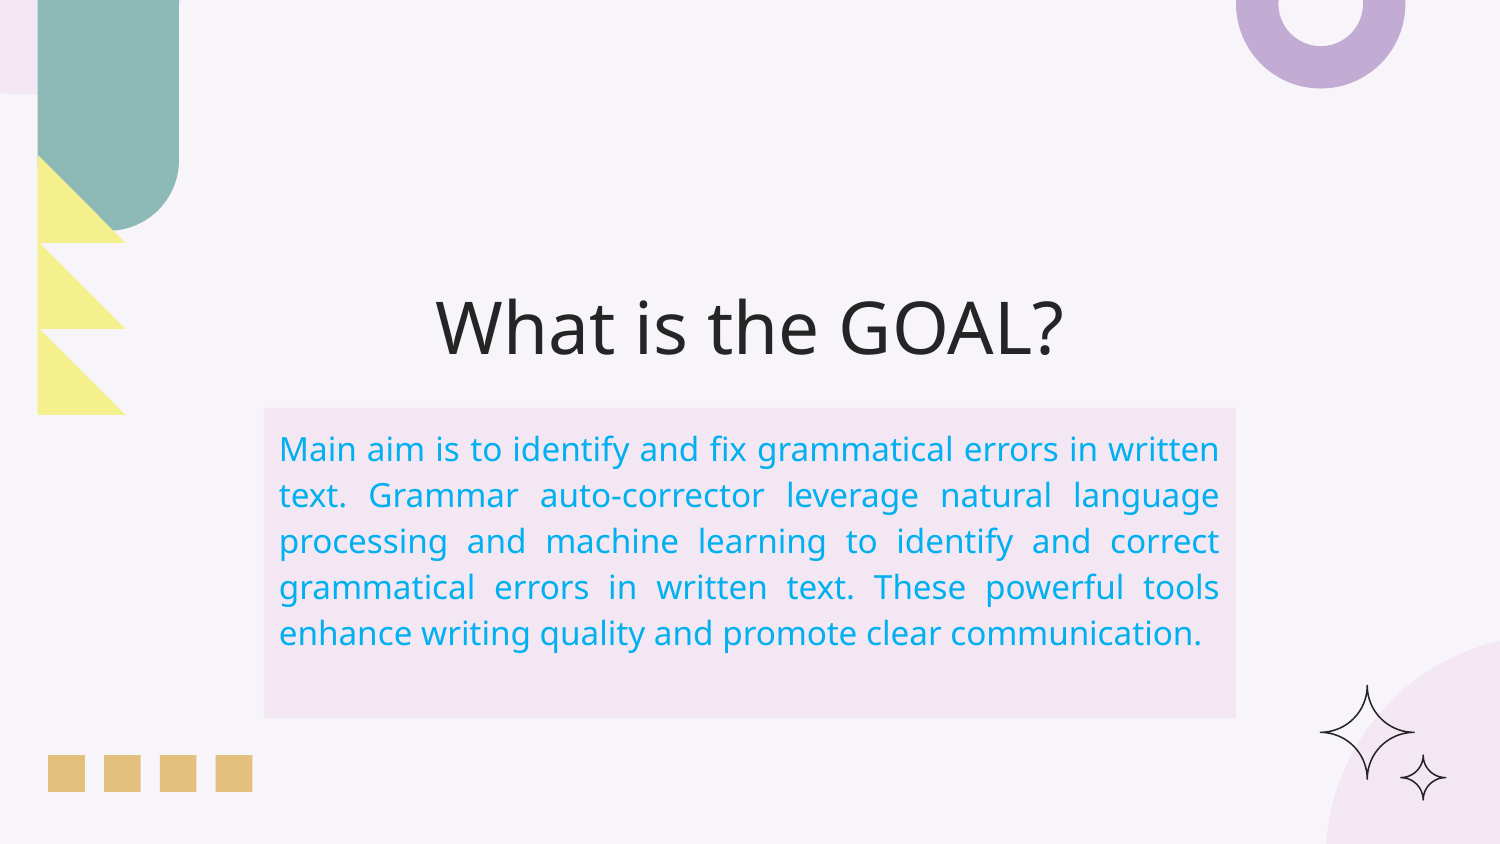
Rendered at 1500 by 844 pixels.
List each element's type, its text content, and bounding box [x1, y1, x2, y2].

title What is the GOAL? [263, 163, 1237, 385]
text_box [37, 0, 180, 416]
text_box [1320, 685, 1446, 801]
subtitle Main aim is to identify and fix grammatical errors in written text. Grammar auto-corrector leverage natural language processing and machine learning to identify and correct grammatical errors in written text. These powerful tools enhance writing quality and promote clear communication. [263, 407, 1237, 719]
